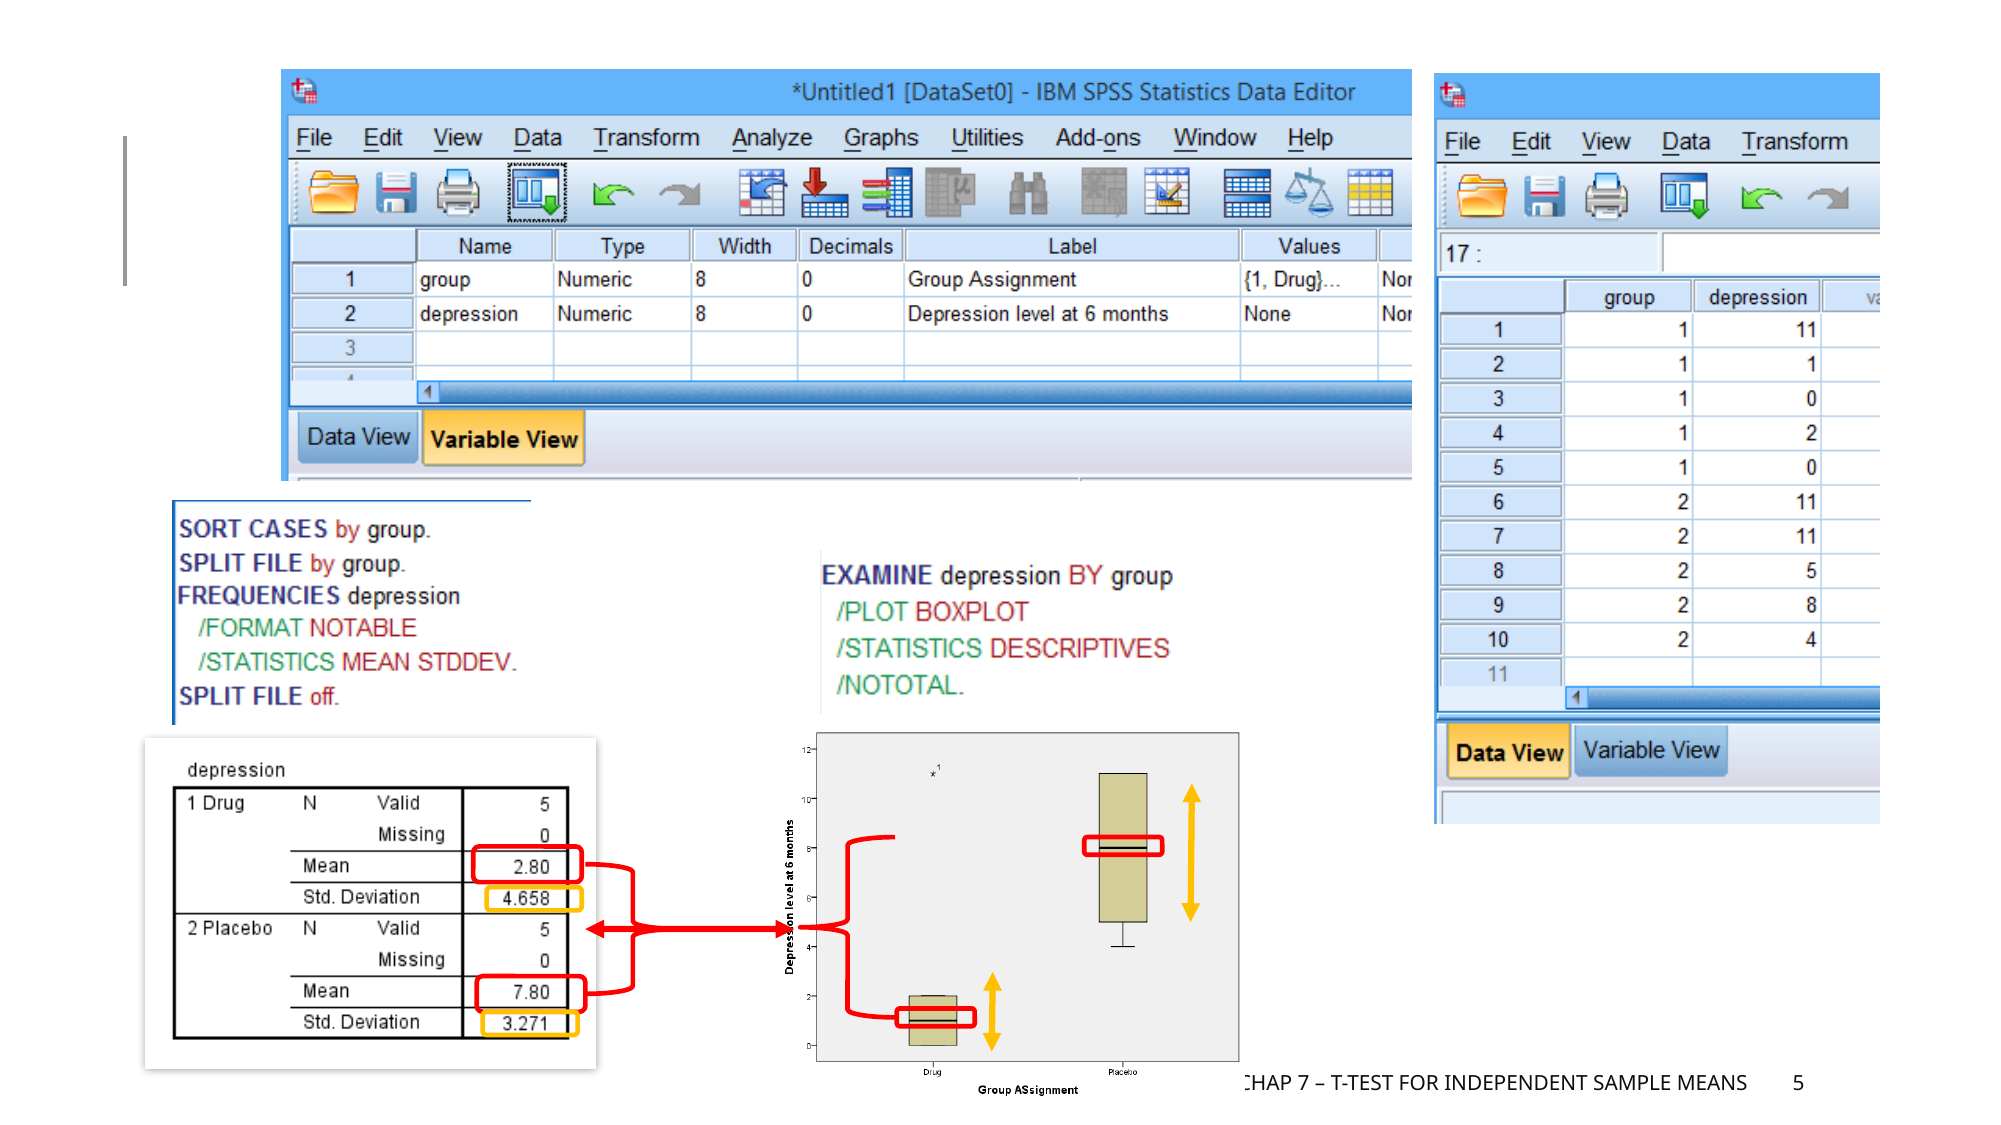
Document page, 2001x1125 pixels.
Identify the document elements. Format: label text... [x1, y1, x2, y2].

picture [172, 499, 532, 725]
picture [281, 69, 1412, 481]
picture [820, 550, 1193, 714]
picture [771, 727, 1245, 1107]
footer Cohen Chap 7 – t-test for Independent sample means [1251, 1061, 1763, 1107]
slide_number 5 [1777, 1061, 1938, 1107]
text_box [482, 783, 1193, 1052]
picture [1433, 73, 1880, 824]
picture [159, 752, 582, 1055]
